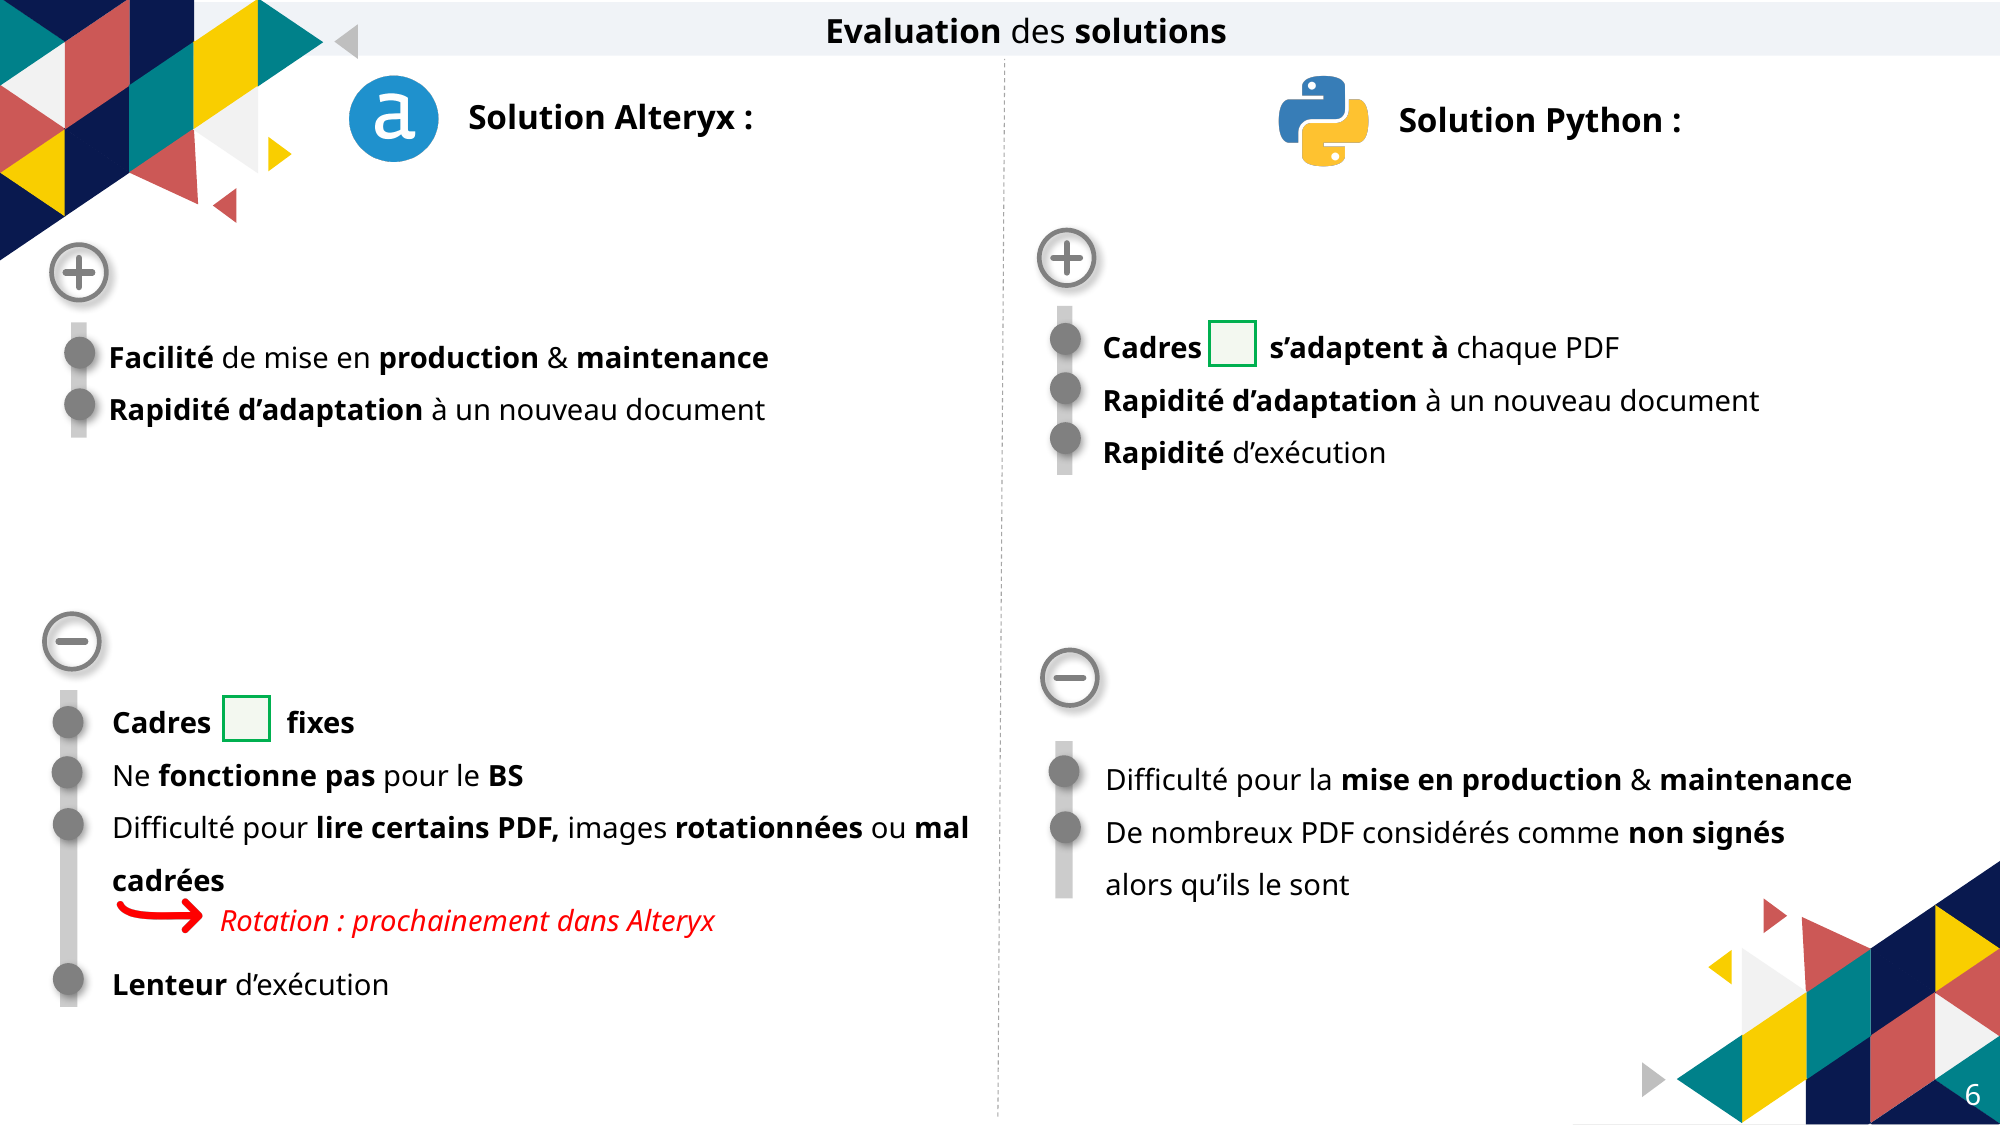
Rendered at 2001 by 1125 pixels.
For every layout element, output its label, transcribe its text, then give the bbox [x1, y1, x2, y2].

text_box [0, 0, 430, 261]
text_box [1039, 229, 1095, 286]
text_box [44, 613, 100, 670]
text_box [340, 74, 842, 164]
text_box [1265, 62, 1746, 180]
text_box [1049, 305, 1081, 476]
text_box Difficulté pour la mise en production & maintenance De nombreux PDF considérés comme non signés alors qu’ils le sont [1090, 736, 1960, 909]
text_box Facilité de mise en production & maintenance Rapidité d’adaptation à un nouveau document [93, 314, 900, 434]
text_box [1209, 321, 1257, 367]
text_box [64, 322, 96, 438]
text_box Cadres s’adaptent à chaque PDF Rapidité d’adaptation à un nouveau document Rapidité d’exécution [1087, 304, 1957, 477]
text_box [52, 679, 996, 1007]
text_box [430, 1, 2000, 59]
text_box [51, 261, 107, 301]
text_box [1048, 740, 1080, 899]
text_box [997, 58, 1005, 1117]
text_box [1572, 860, 2000, 1125]
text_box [1042, 649, 1098, 706]
